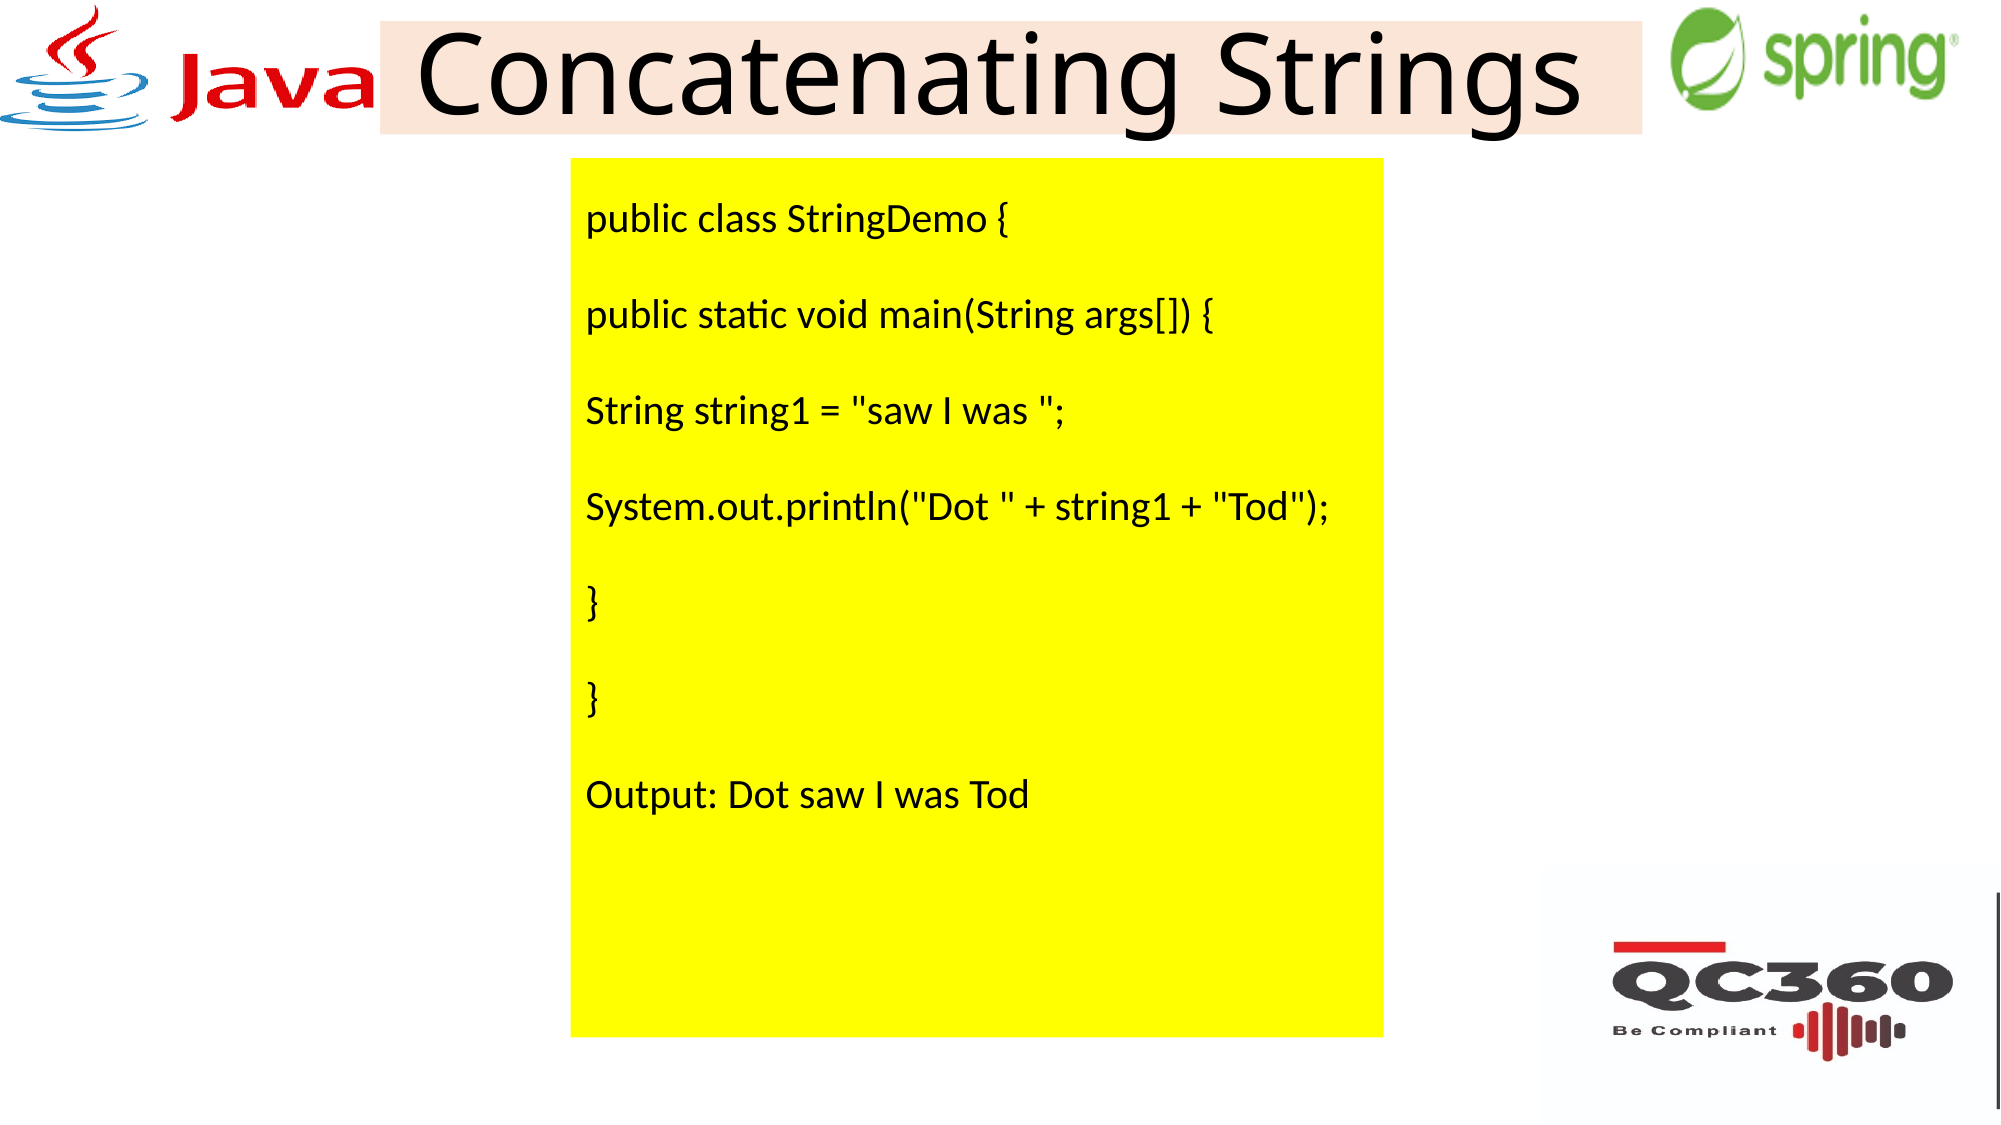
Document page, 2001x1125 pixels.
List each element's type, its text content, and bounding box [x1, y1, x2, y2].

picture [0, 0, 381, 135]
title Concatenating Strings [381, 21, 1642, 135]
picture [1642, 0, 1994, 135]
list public class StringDemo { public static void main(String args[]) { String string1 = "saw I was "; System.out.println("Dot " + string1 + "Tod"); } } Output: Dot saw I was Tod [570, 158, 1384, 1038]
picture [1541, 865, 2000, 1125]
